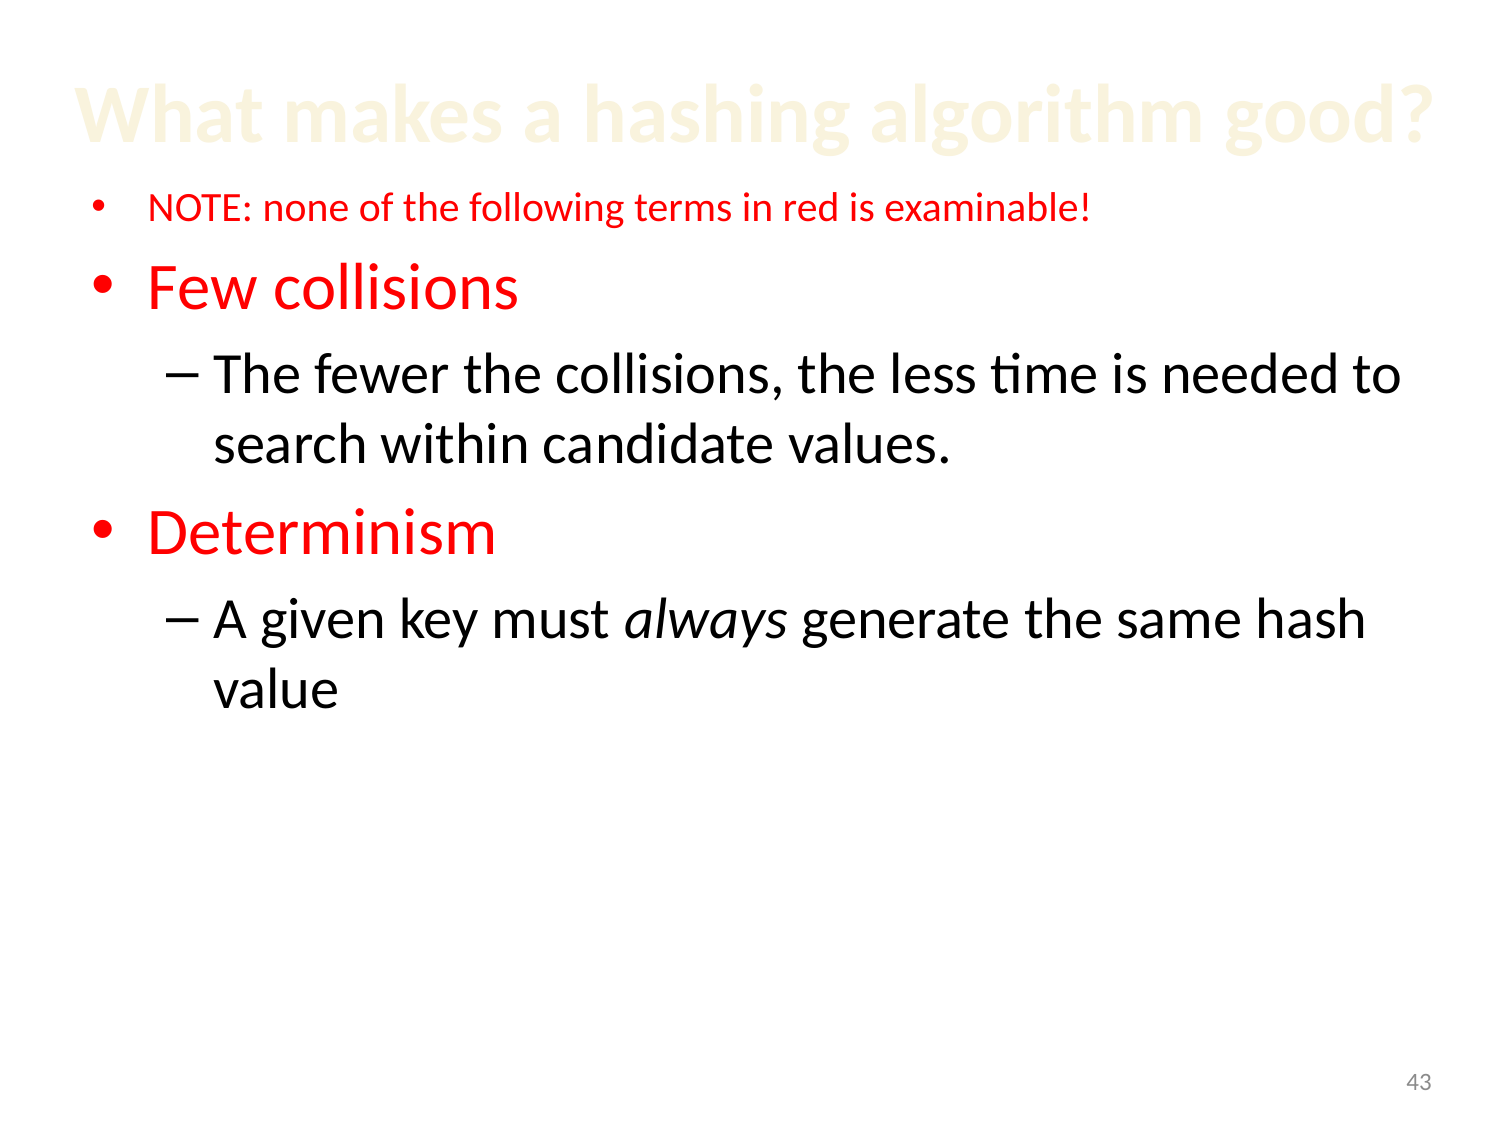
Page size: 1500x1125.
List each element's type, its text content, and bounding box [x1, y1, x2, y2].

list NOTE: none of the following terms in red is examinable! Few collisions The fewer the collisions, the less time is needed to search within candidate values. Determinism A given key must always generate the same hash value [76, 172, 1427, 941]
title What makes a hashing algorithm good? [29, 45, 1483, 173]
slide_number 1 [1376, 1058, 1447, 1103]
